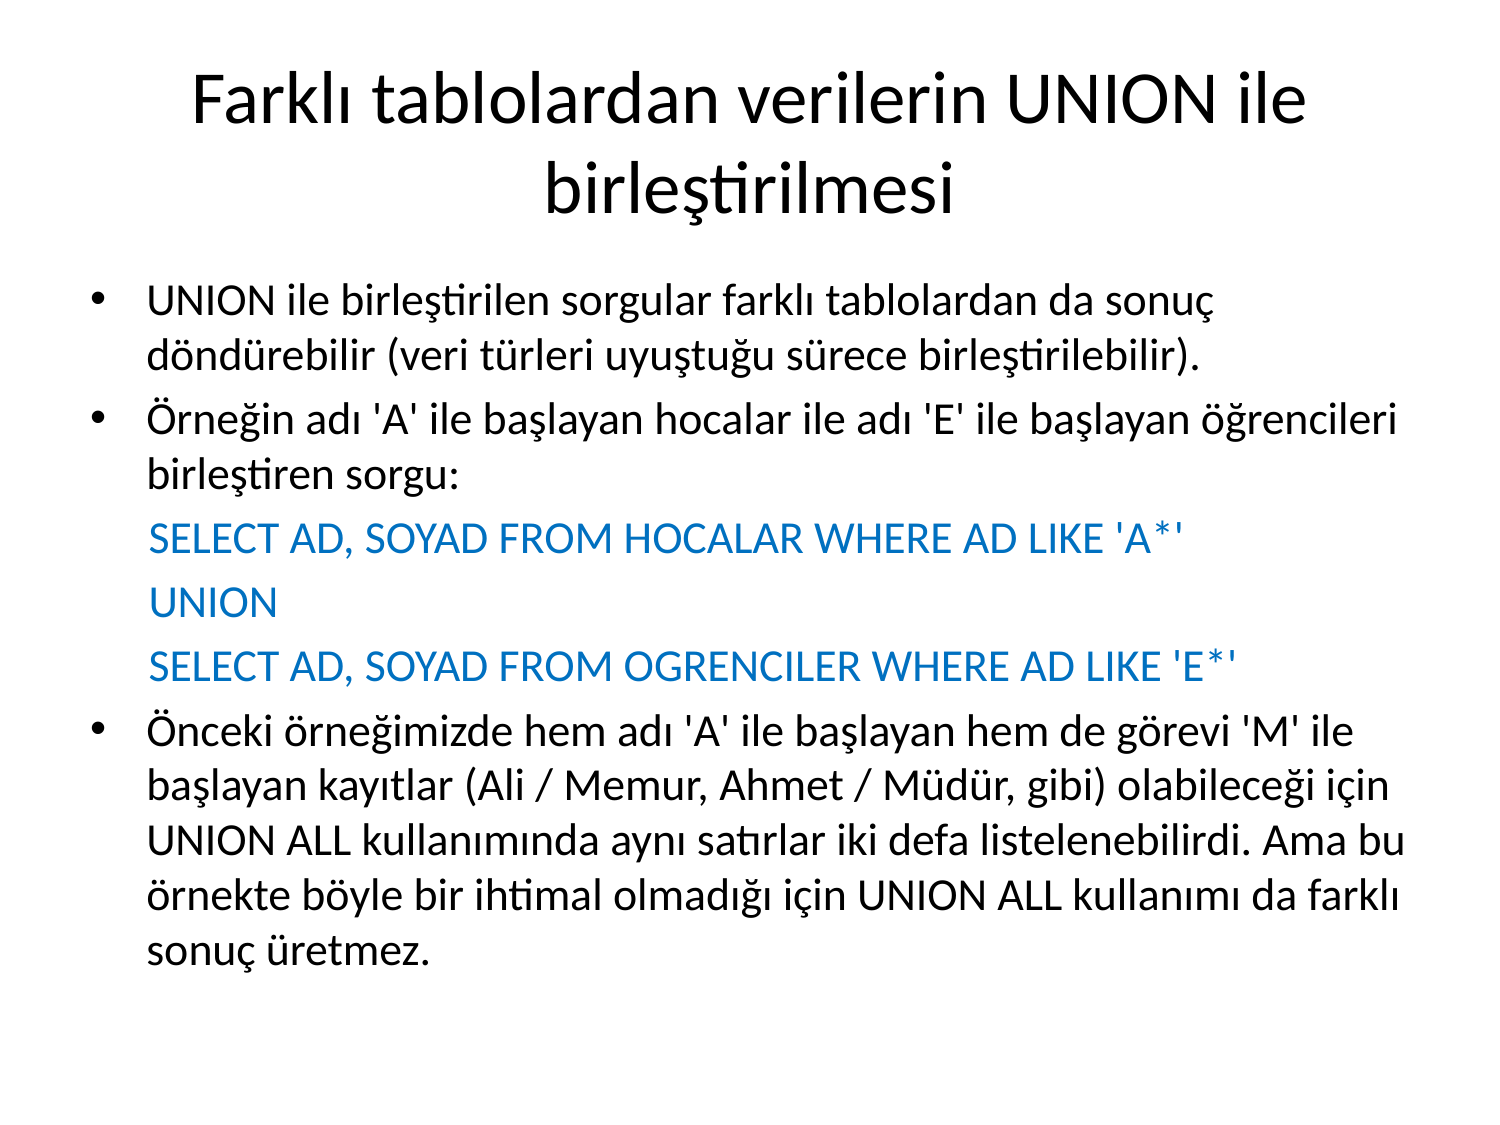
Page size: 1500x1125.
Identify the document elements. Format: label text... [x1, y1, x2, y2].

title Farklı tablolardan verilerin UNION ile birleştirilmesi [75, 45, 1425, 233]
list UNION ile birleştirilen sorgular farklı tablolardan da sonuç döndürebilir (veri türleri uyuştuğu sürece birleştirilebilir). Örneğin adı 'A' ile başlayan hocalar ile adı 'E' ile başlayan öğrencileri birleştiren sorgu: SELECT AD, SOYAD FROM HOCALAR WHERE AD LIKE 'A*' UNION SELECT AD, SOYAD FROM OGRENCILER WHERE AD LIKE 'E*' Önceki örneğimizde hem adı 'A' ile başlayan hem de görevi 'M' ile başlayan kayıtlar (Ali / Memur, Ahmet / Müdür, gibi) olabileceği için UNION ALL kullanımında aynı satırlar iki defa listelenebilirdi. Ama bu örnekte böyle bir ihtimal olmadığı için UNION ALL kullanımı da farklı sonuç üretmez. [75, 262, 1425, 1005]
